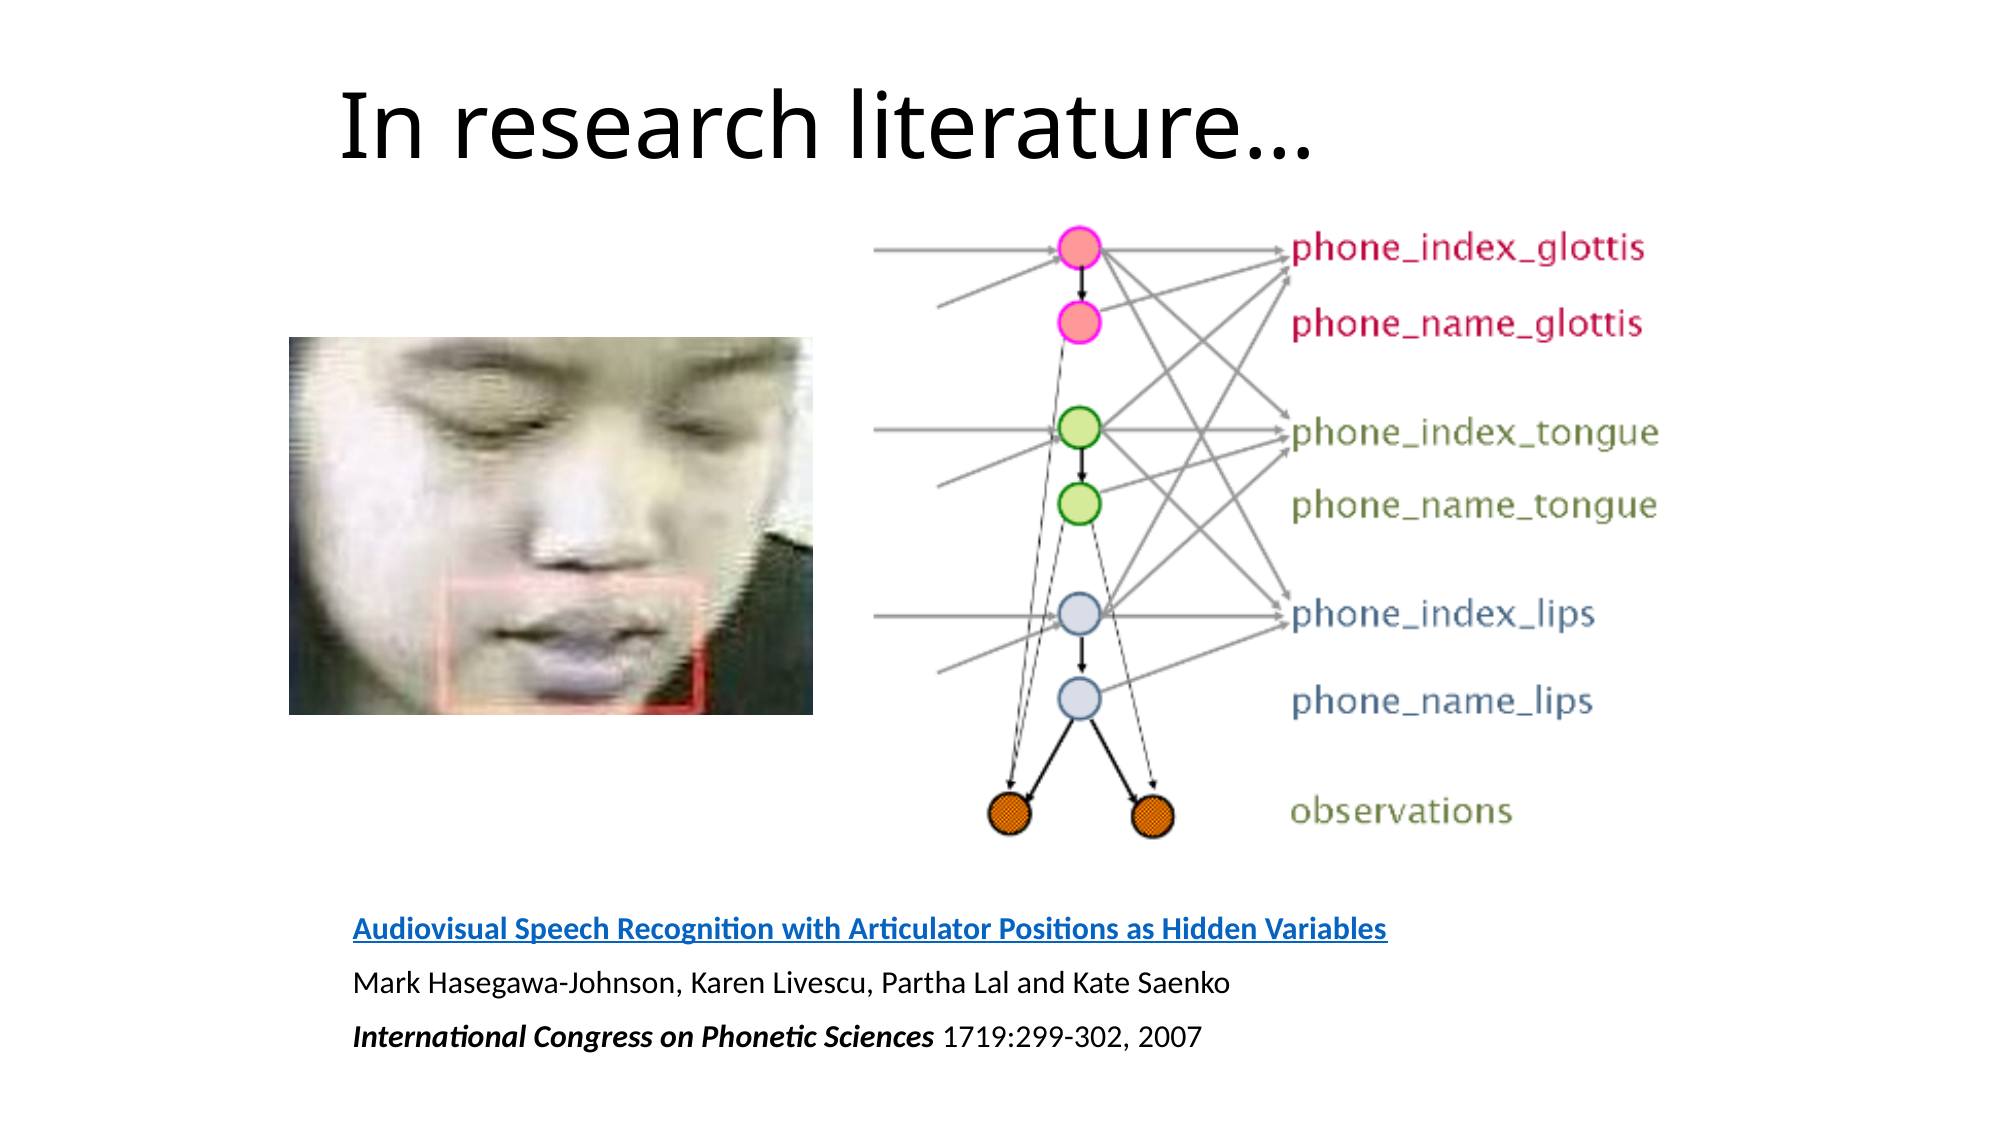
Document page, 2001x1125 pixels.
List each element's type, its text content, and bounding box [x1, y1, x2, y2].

picture [866, 207, 1675, 850]
picture [289, 337, 813, 715]
title In research literature… [324, 70, 1675, 188]
list Audiovisual Speech Recognition with Articulator Positions as Hidden Variables Mark Hasegawa-Johnson, Karen Livescu, Partha Lal and Kate Saenko International Congress on Phonetic Sciences 1719:299-302, 2007 [337, 904, 1700, 1063]
